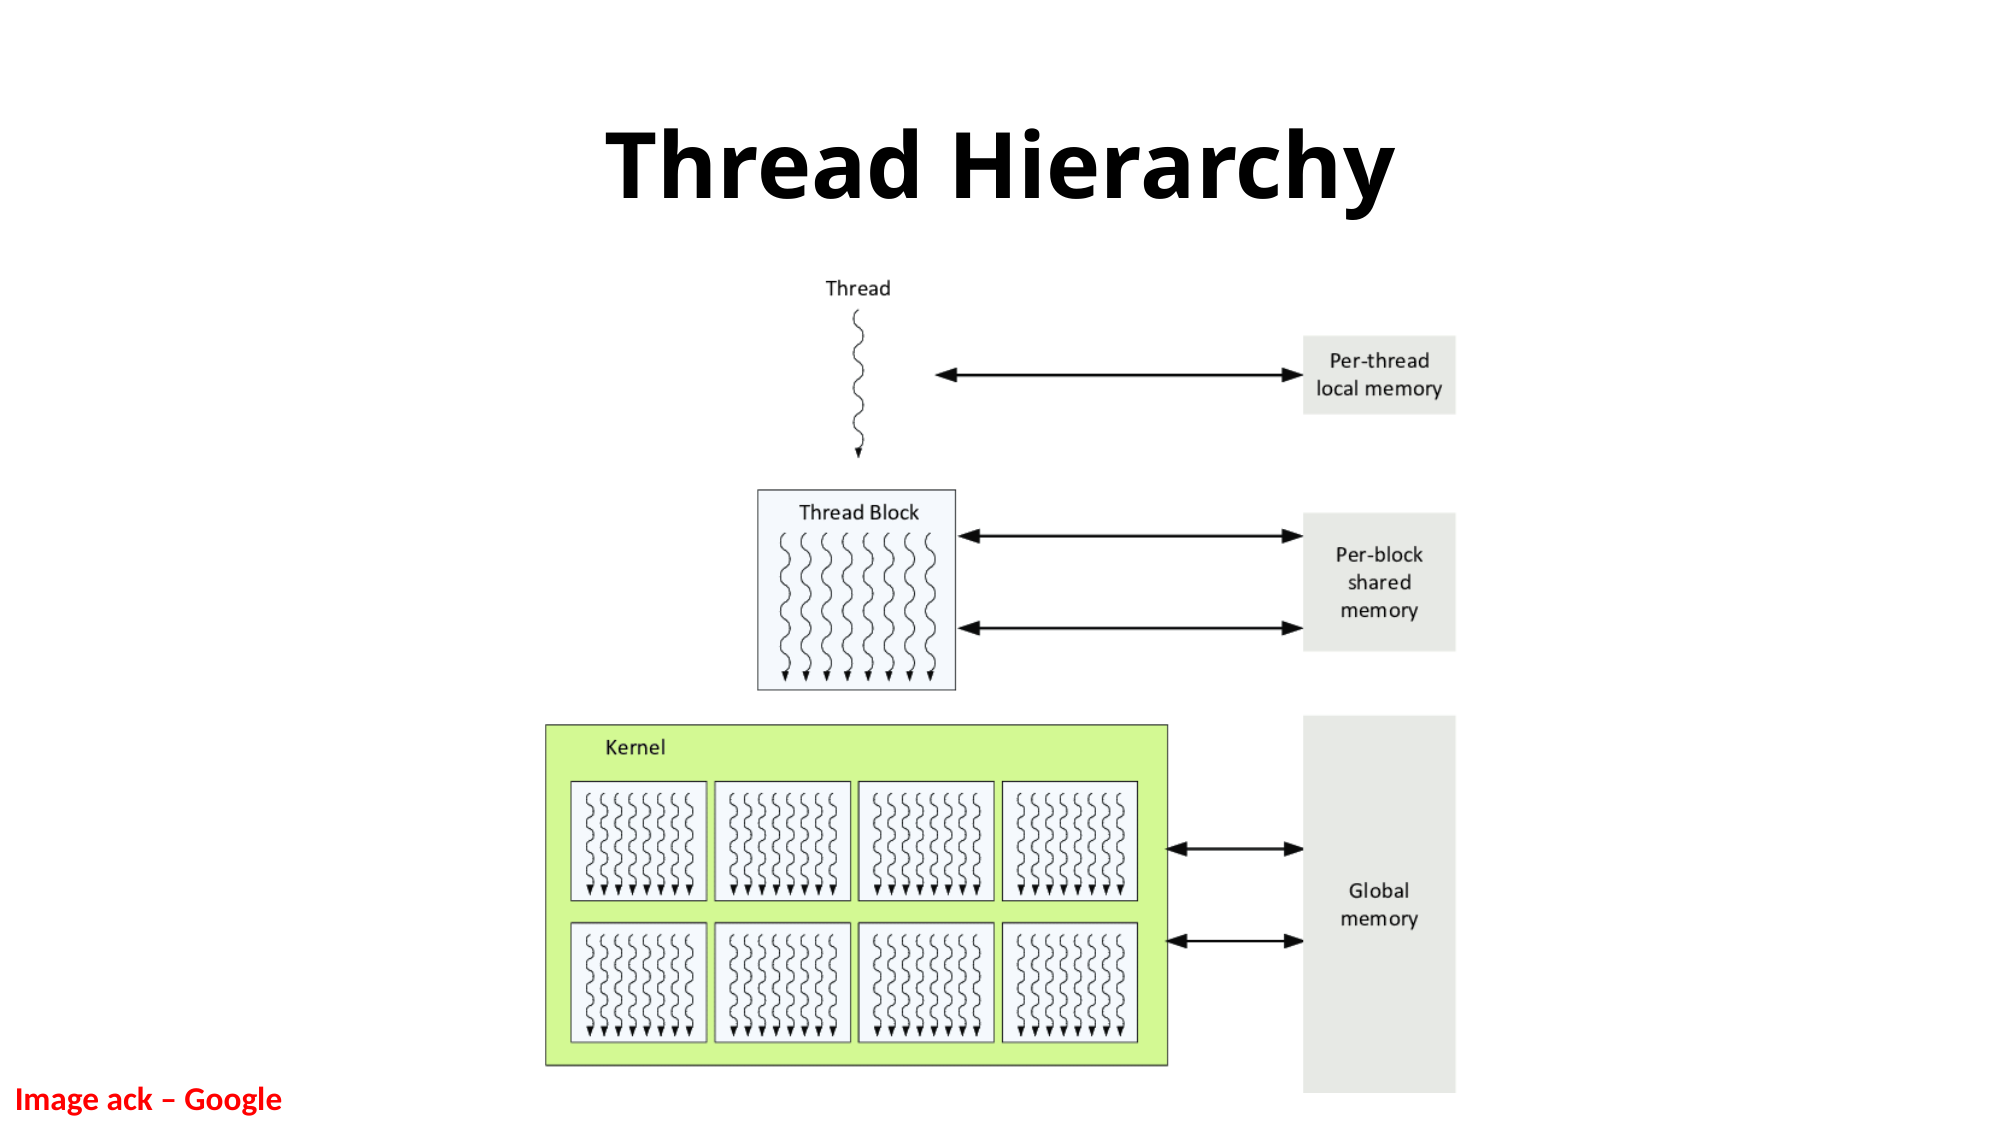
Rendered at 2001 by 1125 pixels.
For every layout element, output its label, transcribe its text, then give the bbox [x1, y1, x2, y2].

title Thread Hierarchy [137, 59, 1863, 278]
text_box Image ack – Google [0, 1069, 301, 1125]
picture [544, 269, 1466, 1093]
